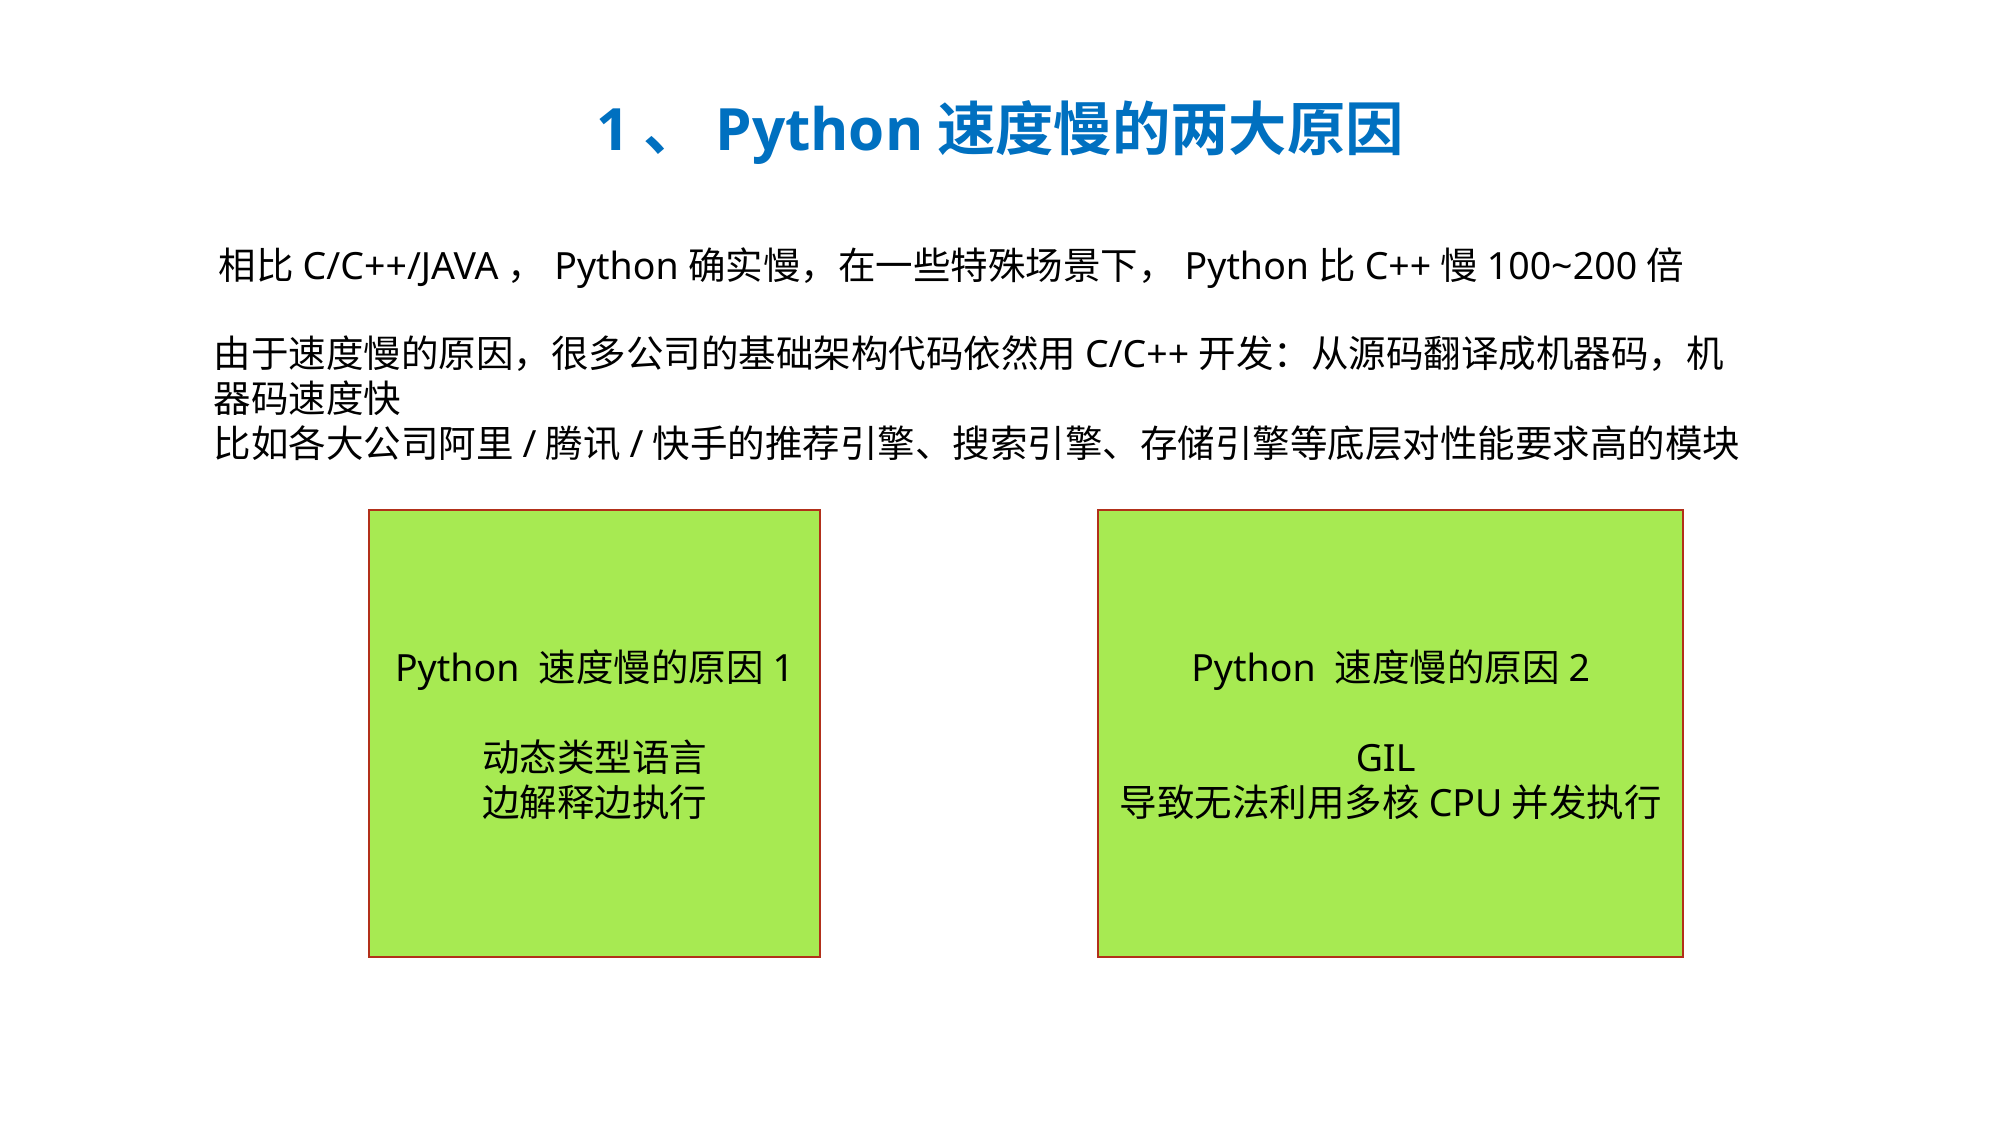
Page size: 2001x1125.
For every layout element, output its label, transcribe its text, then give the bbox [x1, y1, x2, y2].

text_box 相比C/C++/JAVA，Python确实慢，在一些特殊场景下，Python比C++慢100~200倍 [203, 234, 1699, 295]
text_box 1、Python速度慢的两大原因 [581, 50, 1419, 170]
text_box Python 速度慢的原因1 动态类型语言 边解释边执行 [368, 509, 821, 958]
text_box 由于速度慢的原因，很多公司的基础架构代码依然用C/C++开发：从源码翻译成机器码，机器码速度快 比如各大公司阿里/腾讯/快手的推荐引擎、搜索引擎、存储引擎等底层对性能要求高的模块 [198, 322, 1775, 473]
text_box Python 速度慢的原因2 GIL 导致无法利用多核CPU并发执行 [1097, 509, 1684, 958]
